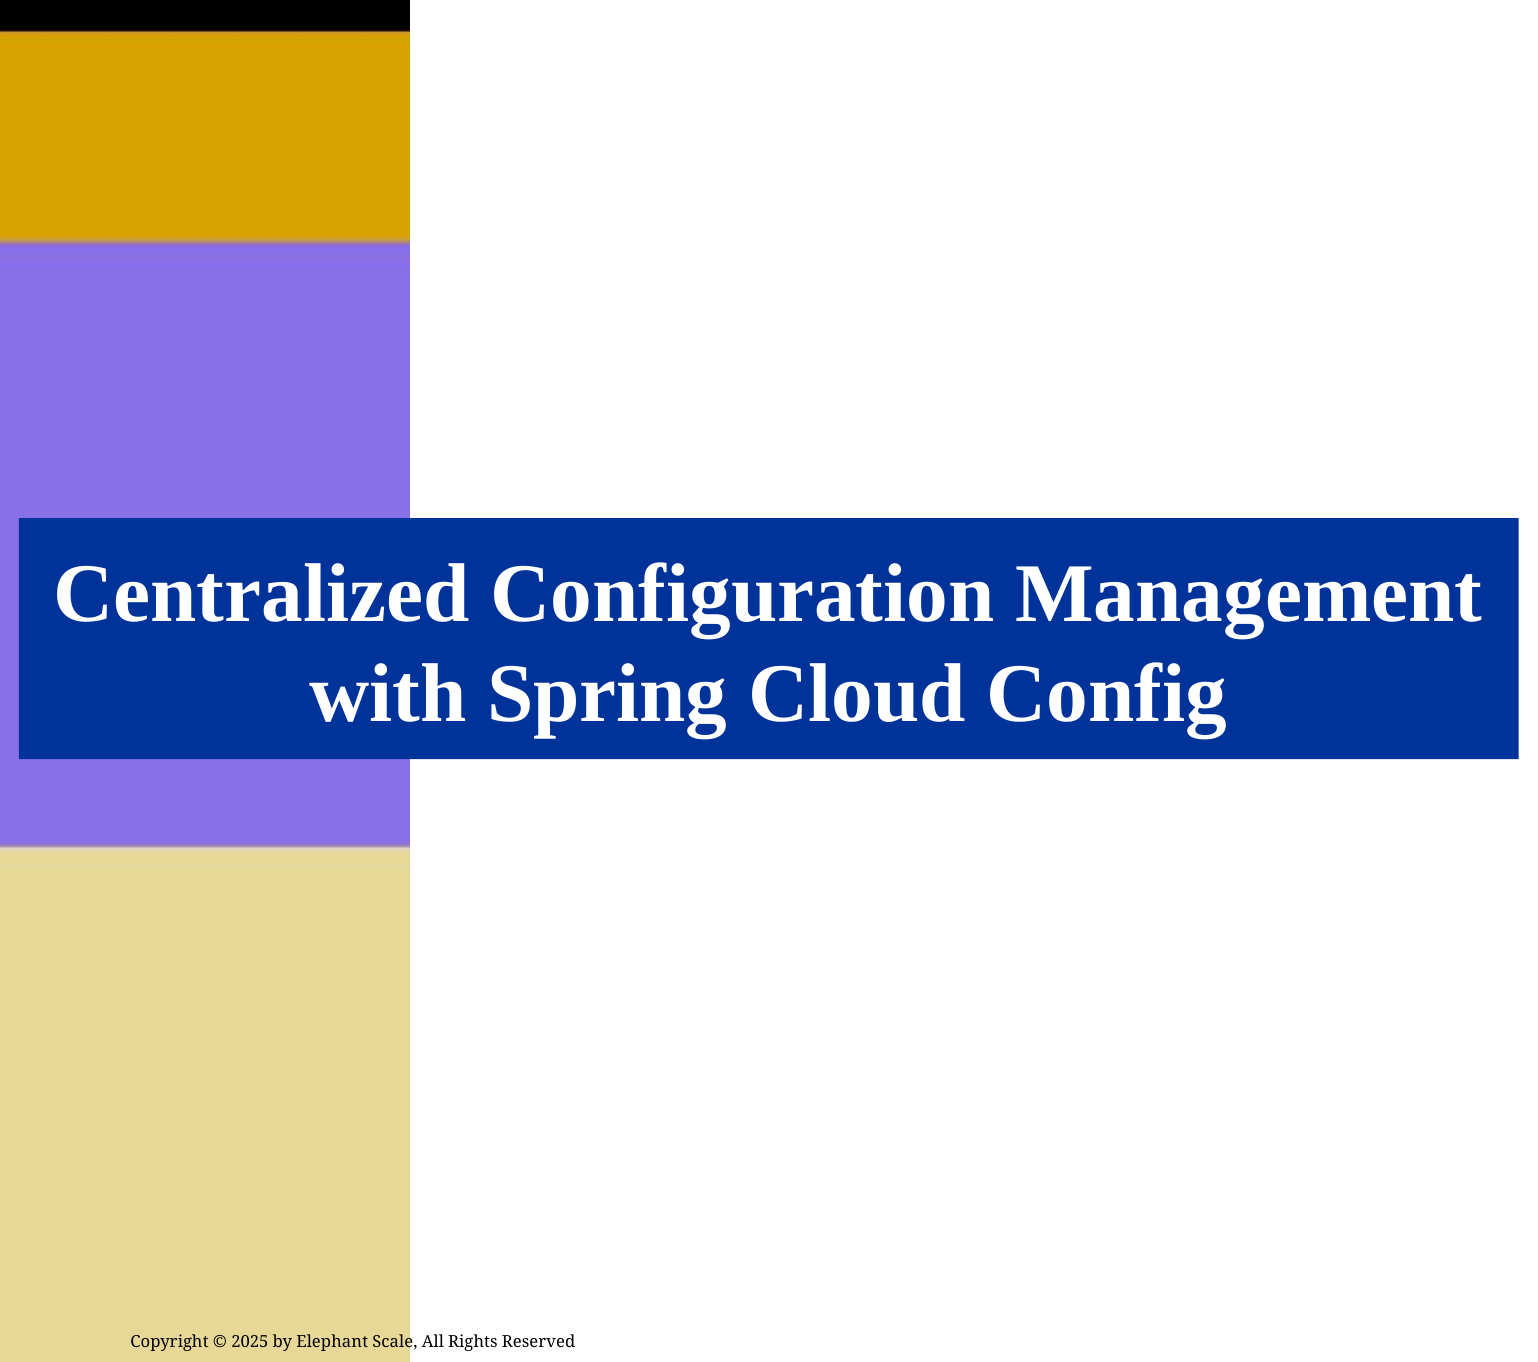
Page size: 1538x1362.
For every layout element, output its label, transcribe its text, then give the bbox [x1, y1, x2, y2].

title Centralized Configuration Management with Spring Cloud Config [18, 518, 1519, 760]
picture [0, 0, 410, 1362]
text_box Copyright © 2025 by Elephant Scale, All Rights Reserved [115, 1322, 1538, 1358]
